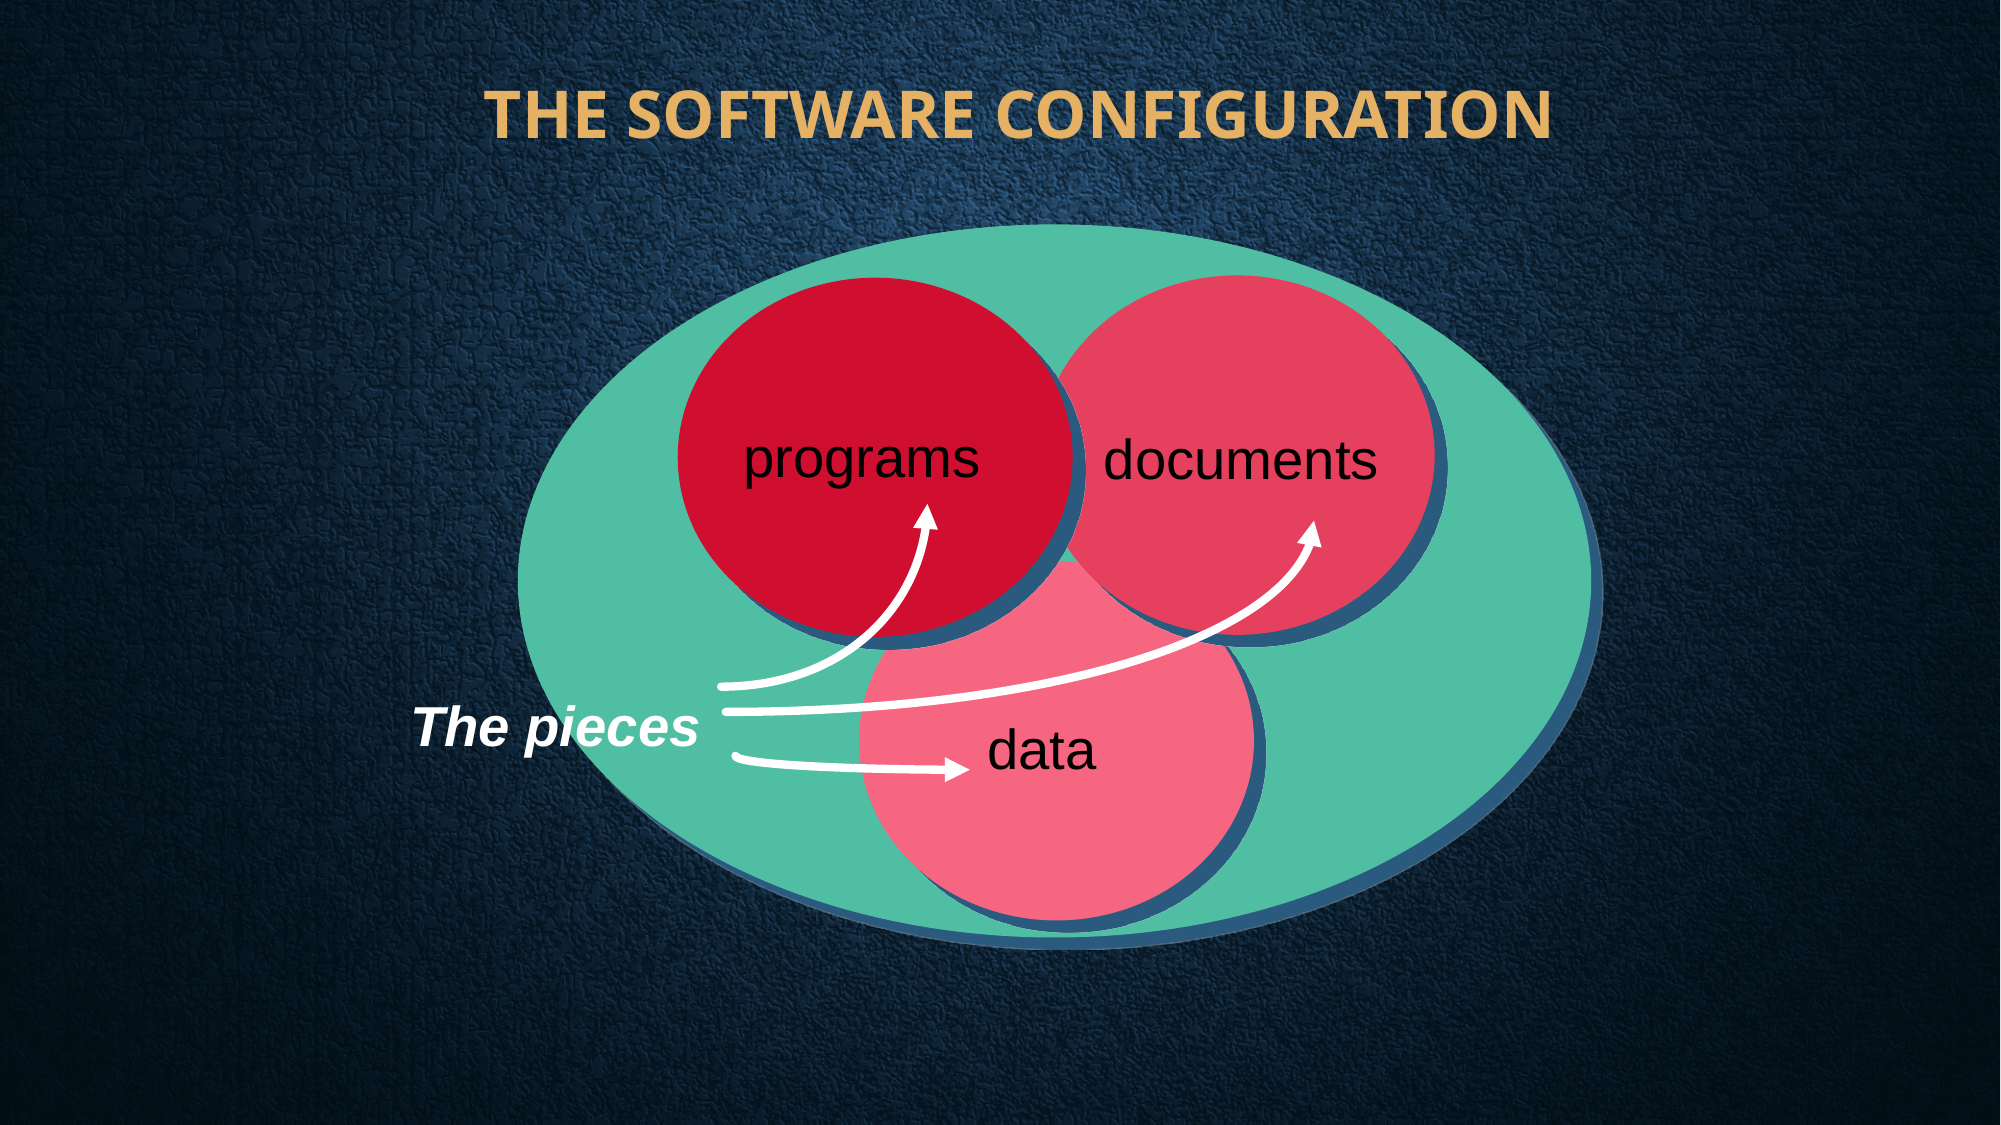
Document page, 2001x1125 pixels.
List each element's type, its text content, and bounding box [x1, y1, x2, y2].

title The Software Configuration [215, 73, 1825, 162]
text_box The pieces [393, 682, 718, 766]
text_box [677, 277, 1073, 570]
text_box documents [1087, 415, 1396, 500]
text_box [725, 520, 1320, 713]
text_box [735, 755, 970, 776]
text_box [517, 224, 1592, 938]
text_box programs [726, 413, 998, 498]
text_box data [970, 704, 1114, 789]
text_box [859, 640, 1254, 921]
text_box [1059, 275, 1435, 635]
text_box [721, 503, 934, 687]
